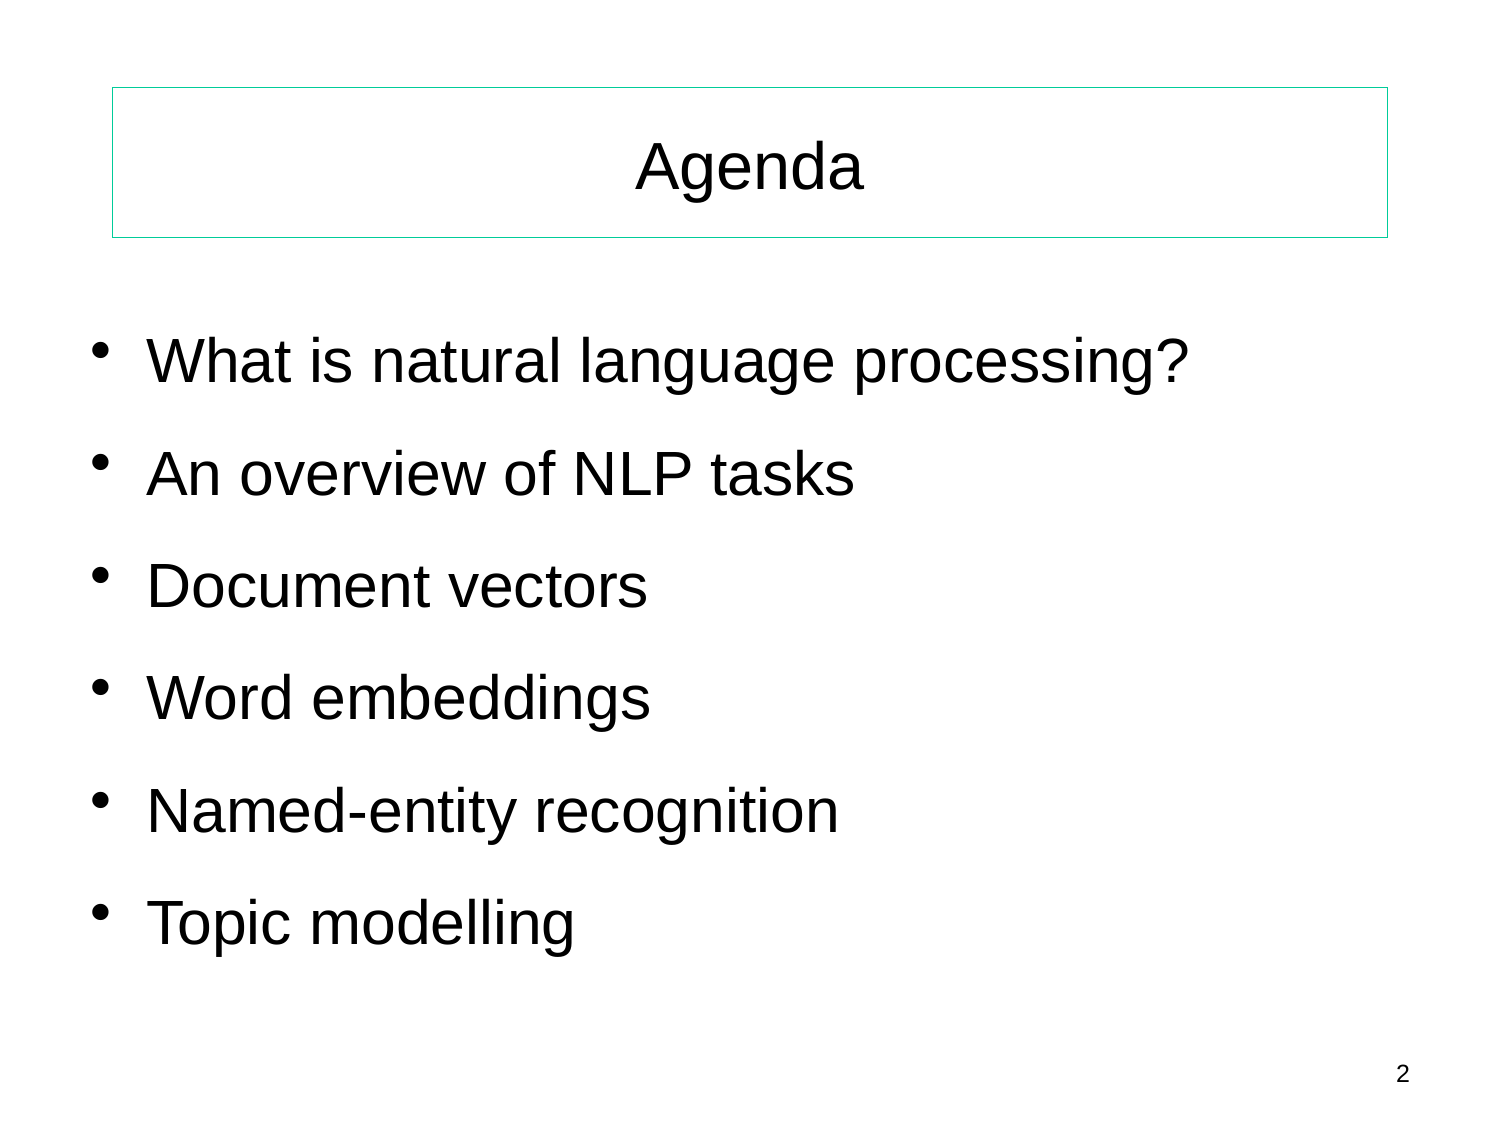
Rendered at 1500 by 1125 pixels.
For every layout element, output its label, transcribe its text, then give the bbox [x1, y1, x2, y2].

slide_number 2 [1349, 1049, 1426, 1101]
title Agenda [112, 87, 1388, 238]
list What is natural language processing? An overview of NLP tasks Document vectors Word embeddings Named-entity recognition Topic modelling [75, 312, 1425, 972]
